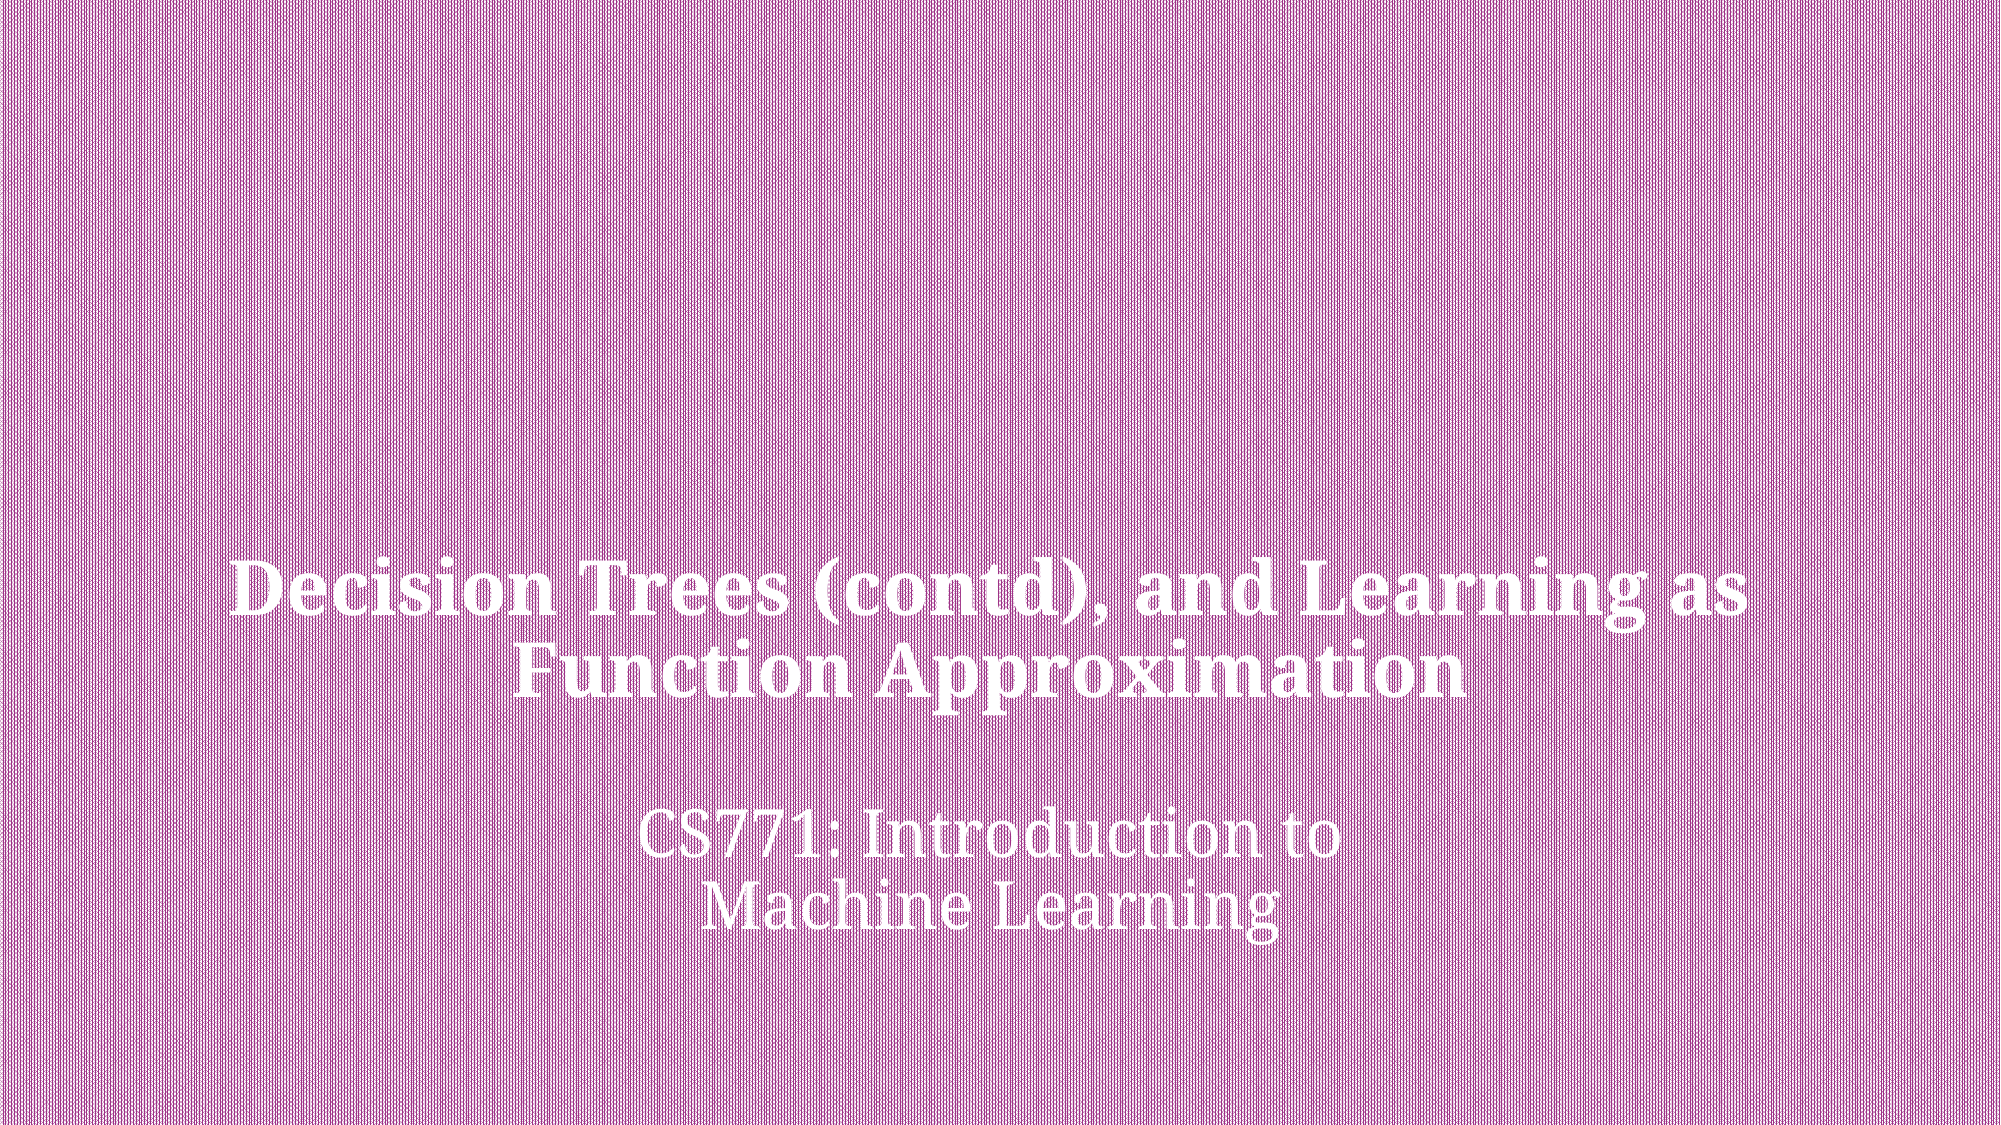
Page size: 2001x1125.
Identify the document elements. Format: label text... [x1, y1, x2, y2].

subtitle CS771: Introduction to Machine Learning [475, 792, 1506, 982]
title Decision Trees (contd), and Learning as Function Approximation [58, 455, 1923, 722]
